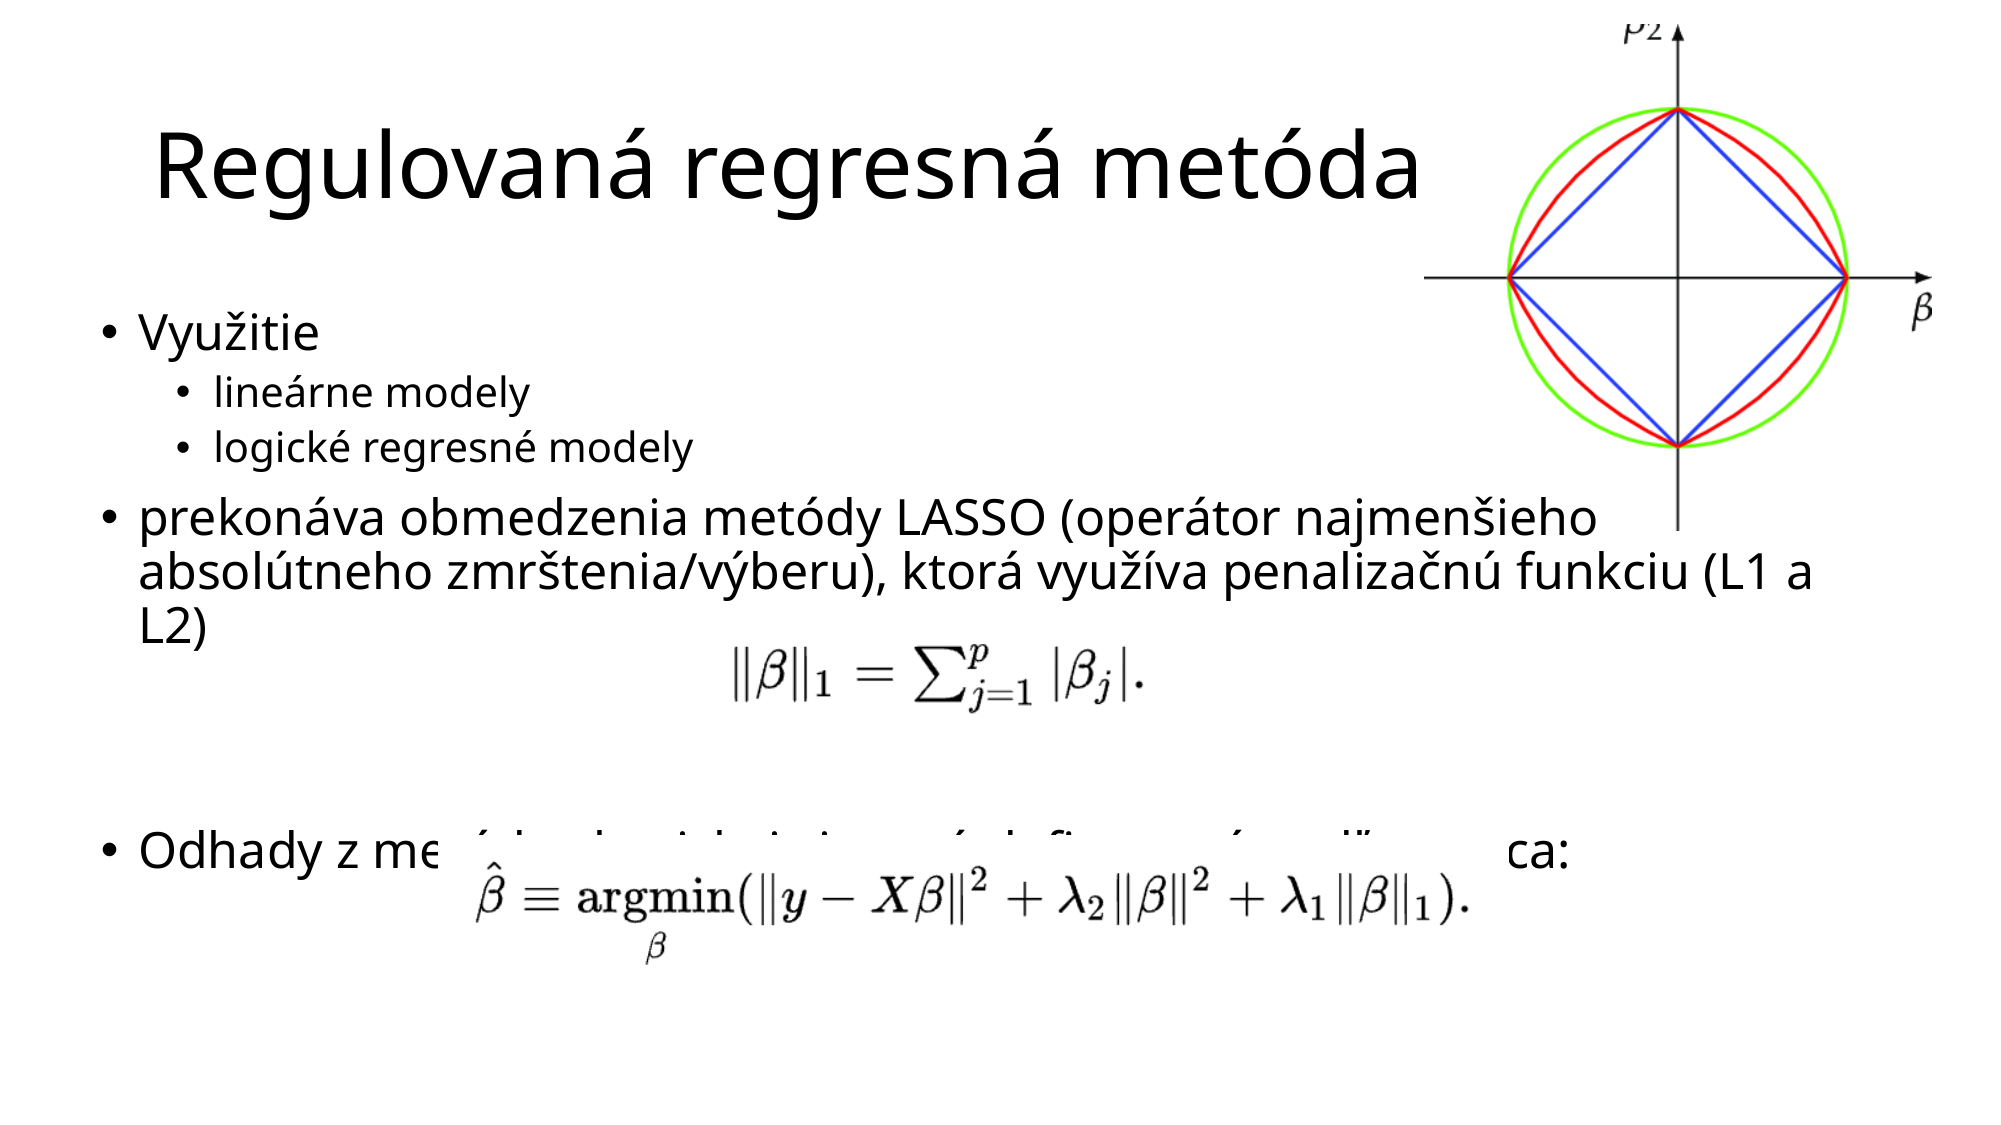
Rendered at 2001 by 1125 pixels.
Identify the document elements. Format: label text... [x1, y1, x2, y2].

picture [438, 835, 1509, 987]
list Využitie lineárne modely logické regresné modely prekonáva obmedzenia metódy LASSO (operátor najmenšieho absolútneho zmrštenia/výberu), ktorá využíva penalizačnú funkciu (L1 a L2) Odhady z metódy elastickej siete sú definované podľa vzorca: [85, 299, 1863, 1014]
title Regulovaná regresná metóda [137, 59, 1424, 278]
picture [702, 604, 1173, 742]
picture [1424, 24, 1932, 531]
